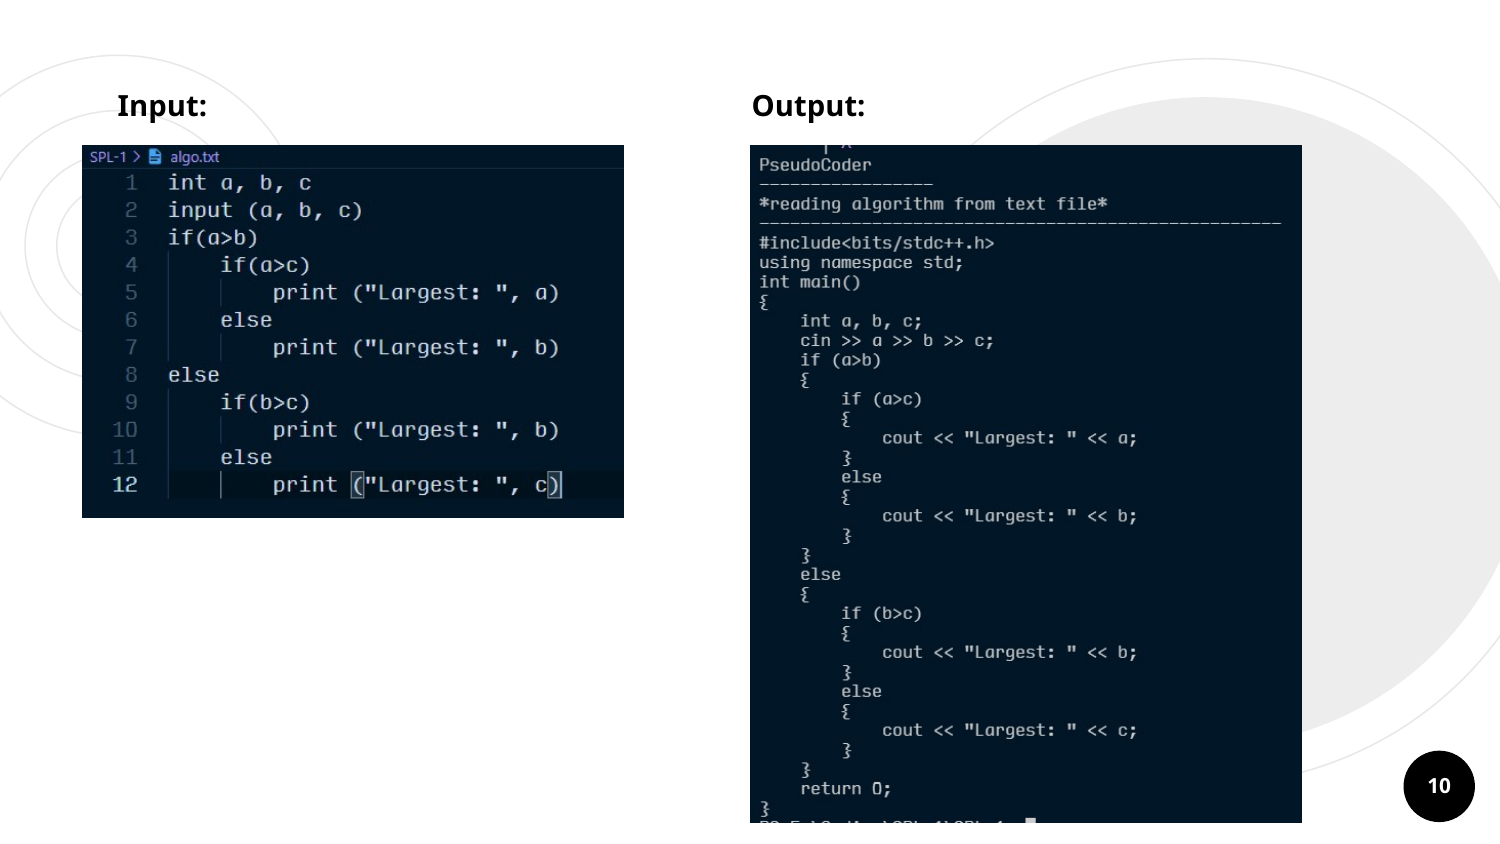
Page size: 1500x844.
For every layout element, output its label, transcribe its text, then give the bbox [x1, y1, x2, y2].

picture [749, 144, 1303, 823]
text_box Input: [102, 79, 343, 130]
picture [82, 144, 625, 518]
slide_number 10 [1403, 750, 1475, 823]
text_box Output: [736, 79, 898, 130]
